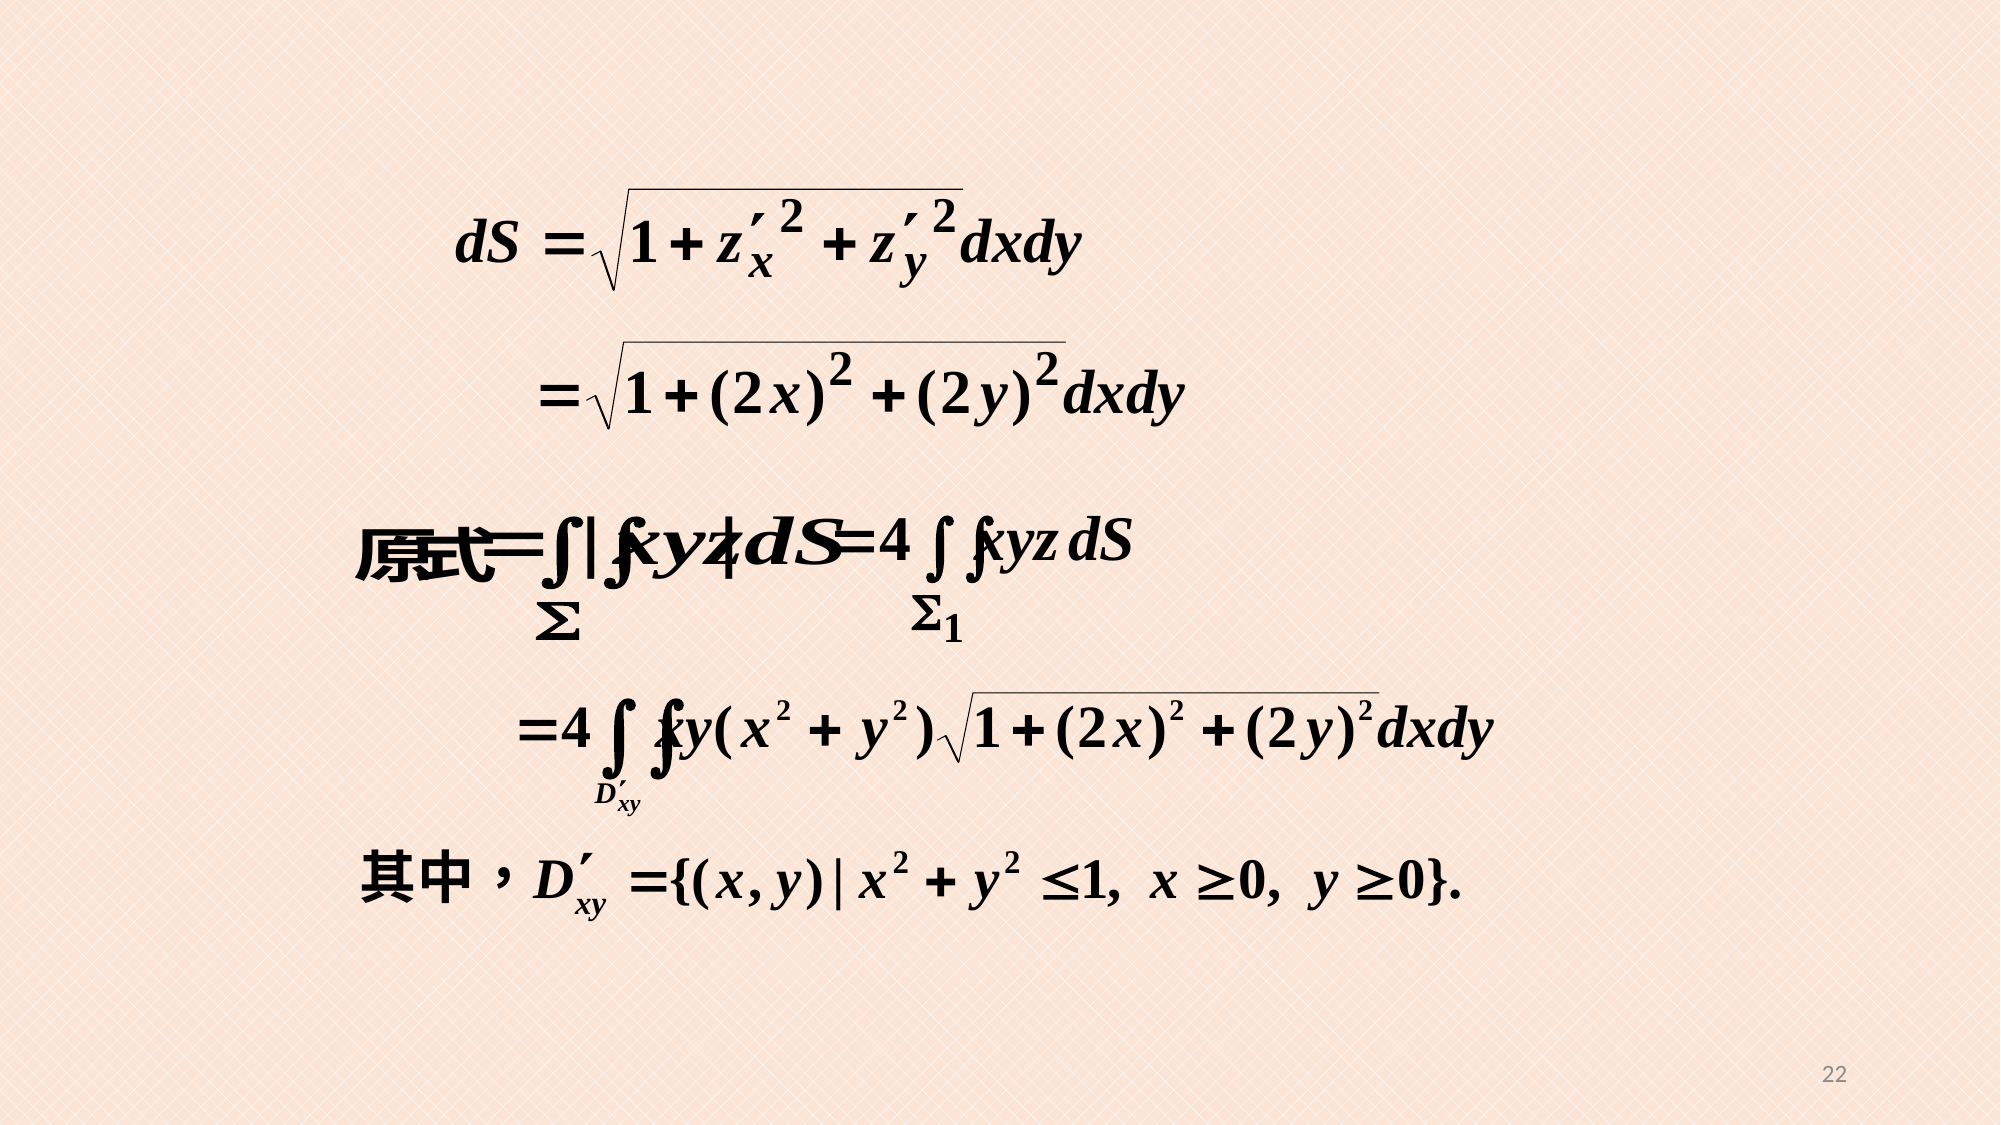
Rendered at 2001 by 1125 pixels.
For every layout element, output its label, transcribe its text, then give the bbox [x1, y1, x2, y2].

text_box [353, 502, 825, 645]
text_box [453, 183, 1087, 296]
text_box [531, 336, 1190, 435]
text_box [510, 685, 1499, 822]
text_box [353, 836, 1473, 933]
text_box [825, 502, 1143, 648]
slide_number 22 [1412, 1042, 1863, 1103]
